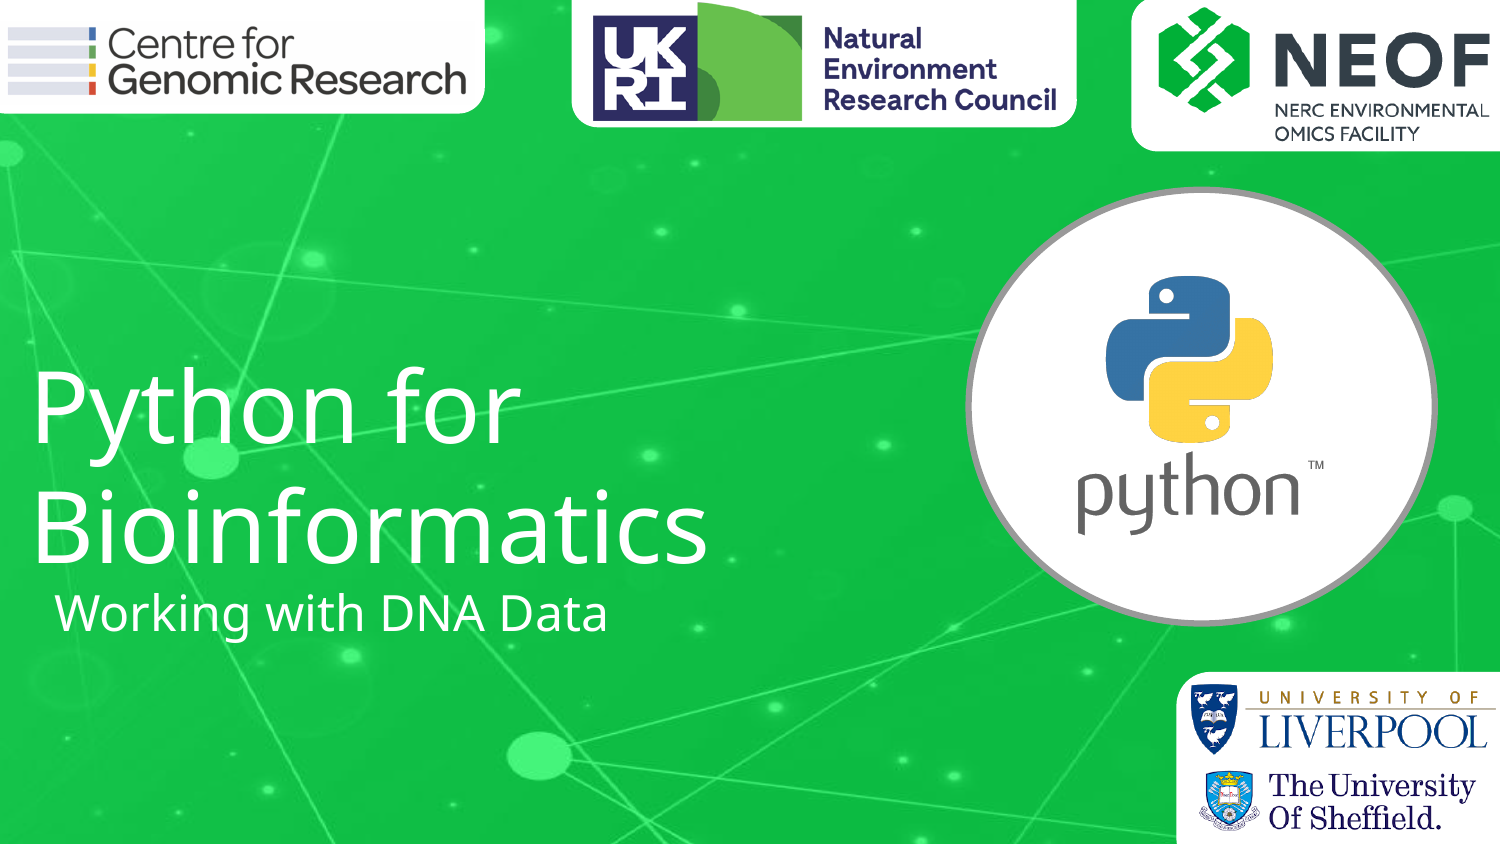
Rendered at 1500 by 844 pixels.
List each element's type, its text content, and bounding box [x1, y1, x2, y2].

picture [1147, 0, 1500, 149]
picture [0, 21, 475, 105]
picture [0, 0, 1500, 844]
text_box Working with DNA Data [39, 566, 1388, 638]
text_box Python for Bioinformatics [14, 236, 1413, 599]
text_box [1057, 189, 1346, 236]
text_box [1429, 358, 1435, 455]
